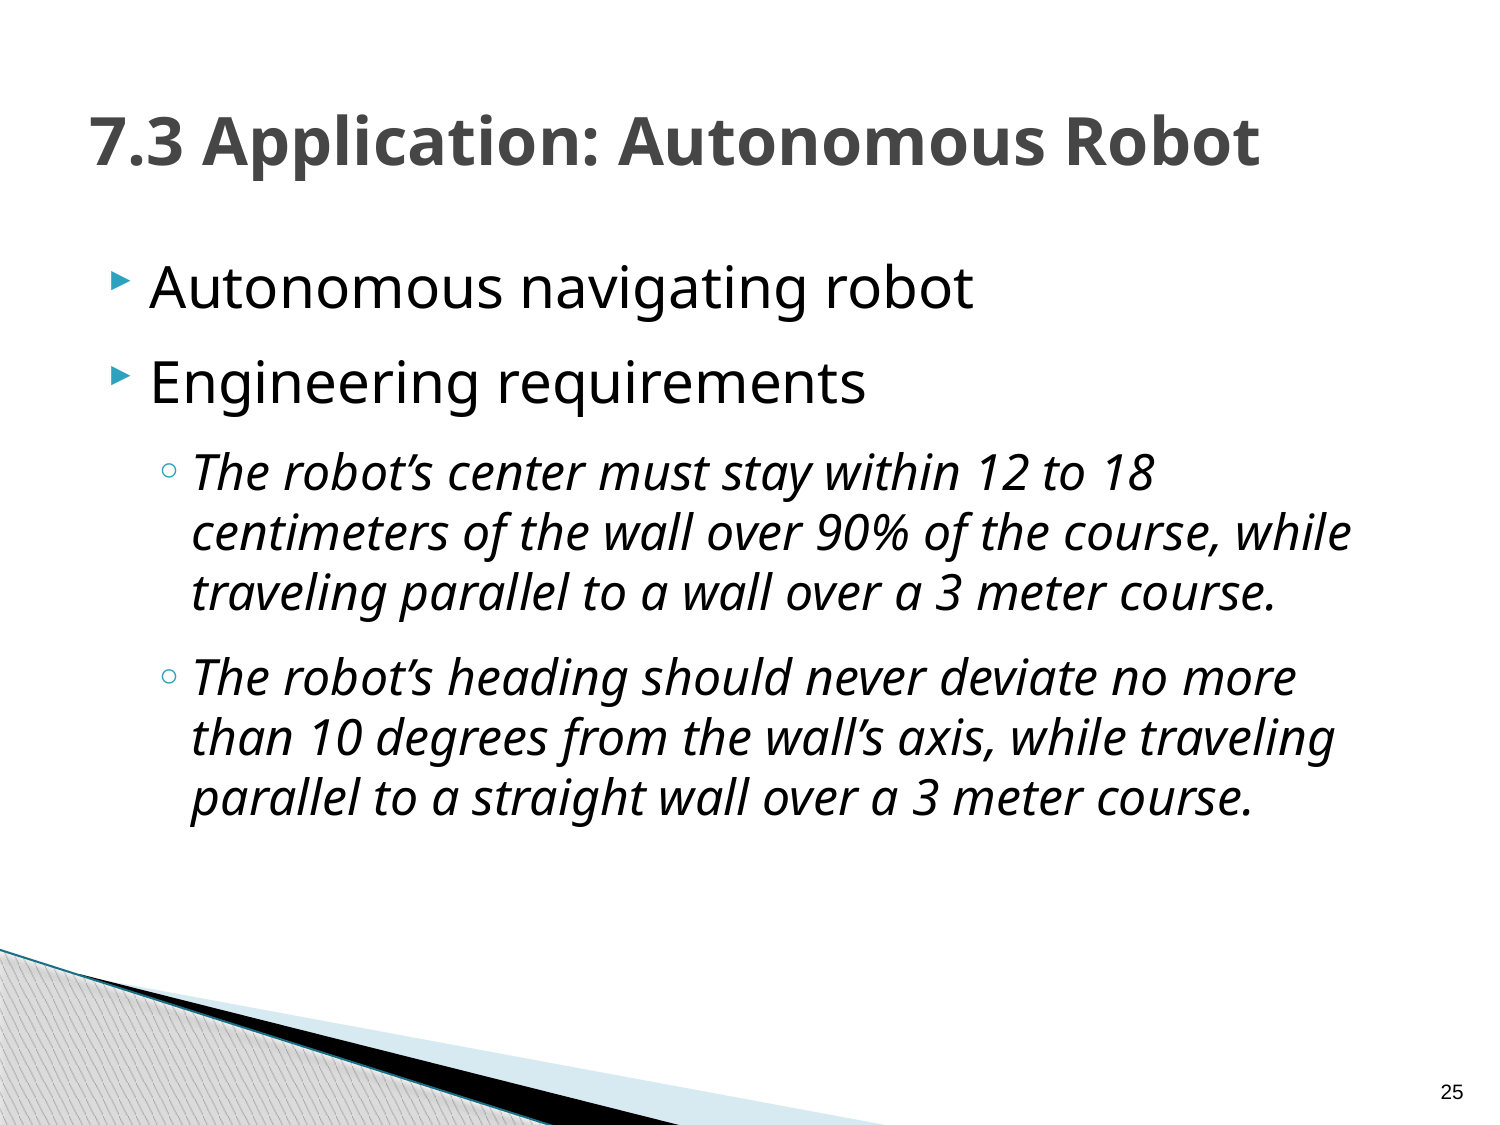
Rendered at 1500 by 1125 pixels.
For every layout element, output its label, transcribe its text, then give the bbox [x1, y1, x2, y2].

list Autonomous navigating robot Engineering requirements The robot’s center must stay within 12 to 18 centimeters of the wall over 90% of the course, while traveling parallel to a wall over a 3 meter course. The robot’s heading should never deviate no more than 10 degrees from the wall’s axis, while traveling parallel to a straight wall over a 3 meter course. [74, 242, 1426, 986]
title 7.3 Application: Autonomous Robot [75, 45, 1388, 233]
slide_number 25 [1418, 1051, 1479, 1112]
